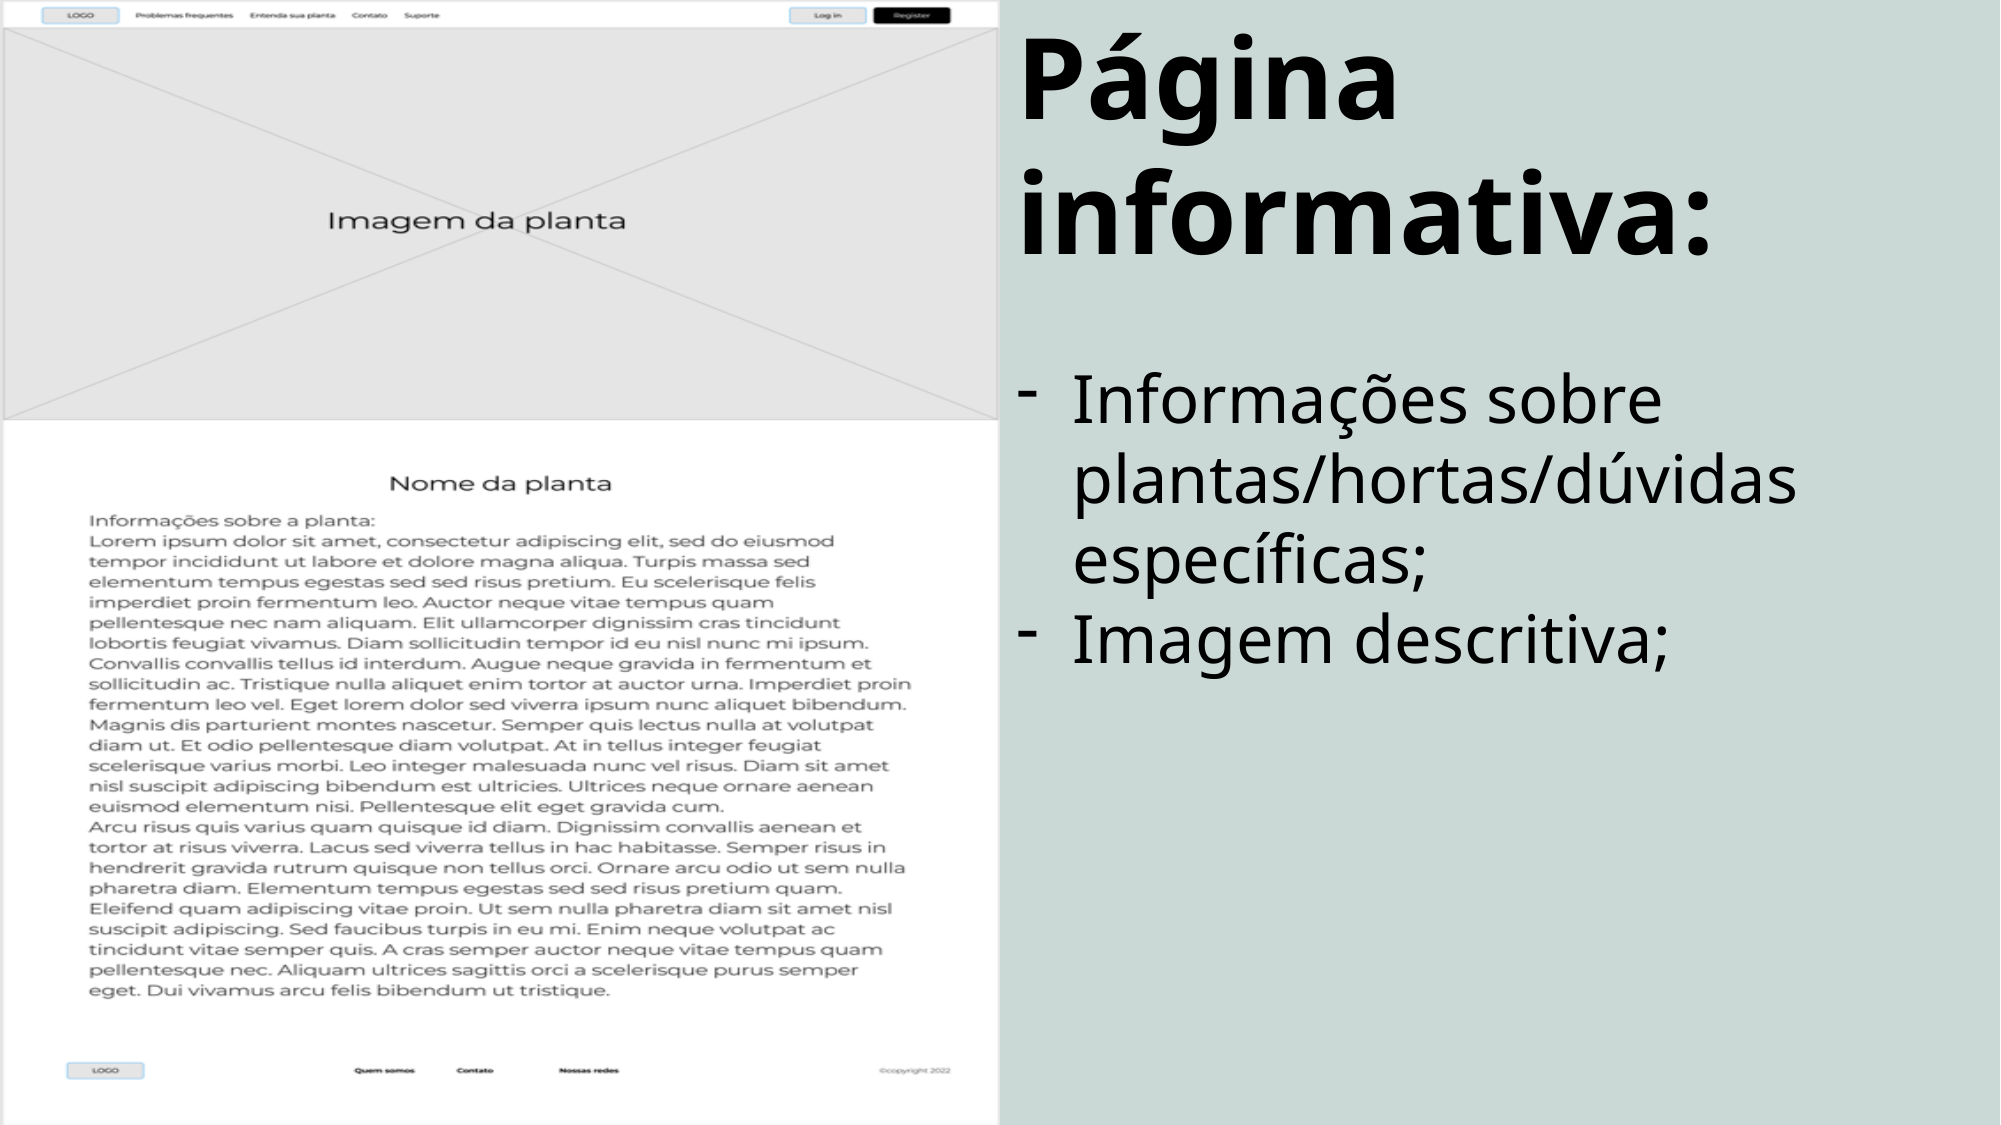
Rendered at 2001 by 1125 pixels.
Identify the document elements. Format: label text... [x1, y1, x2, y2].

picture [0, 0, 1000, 1125]
text_box Página informativa: Informações sobre plantas/hortas/dúvidas específicas; Imagem descritiva; [1001, 0, 2000, 685]
